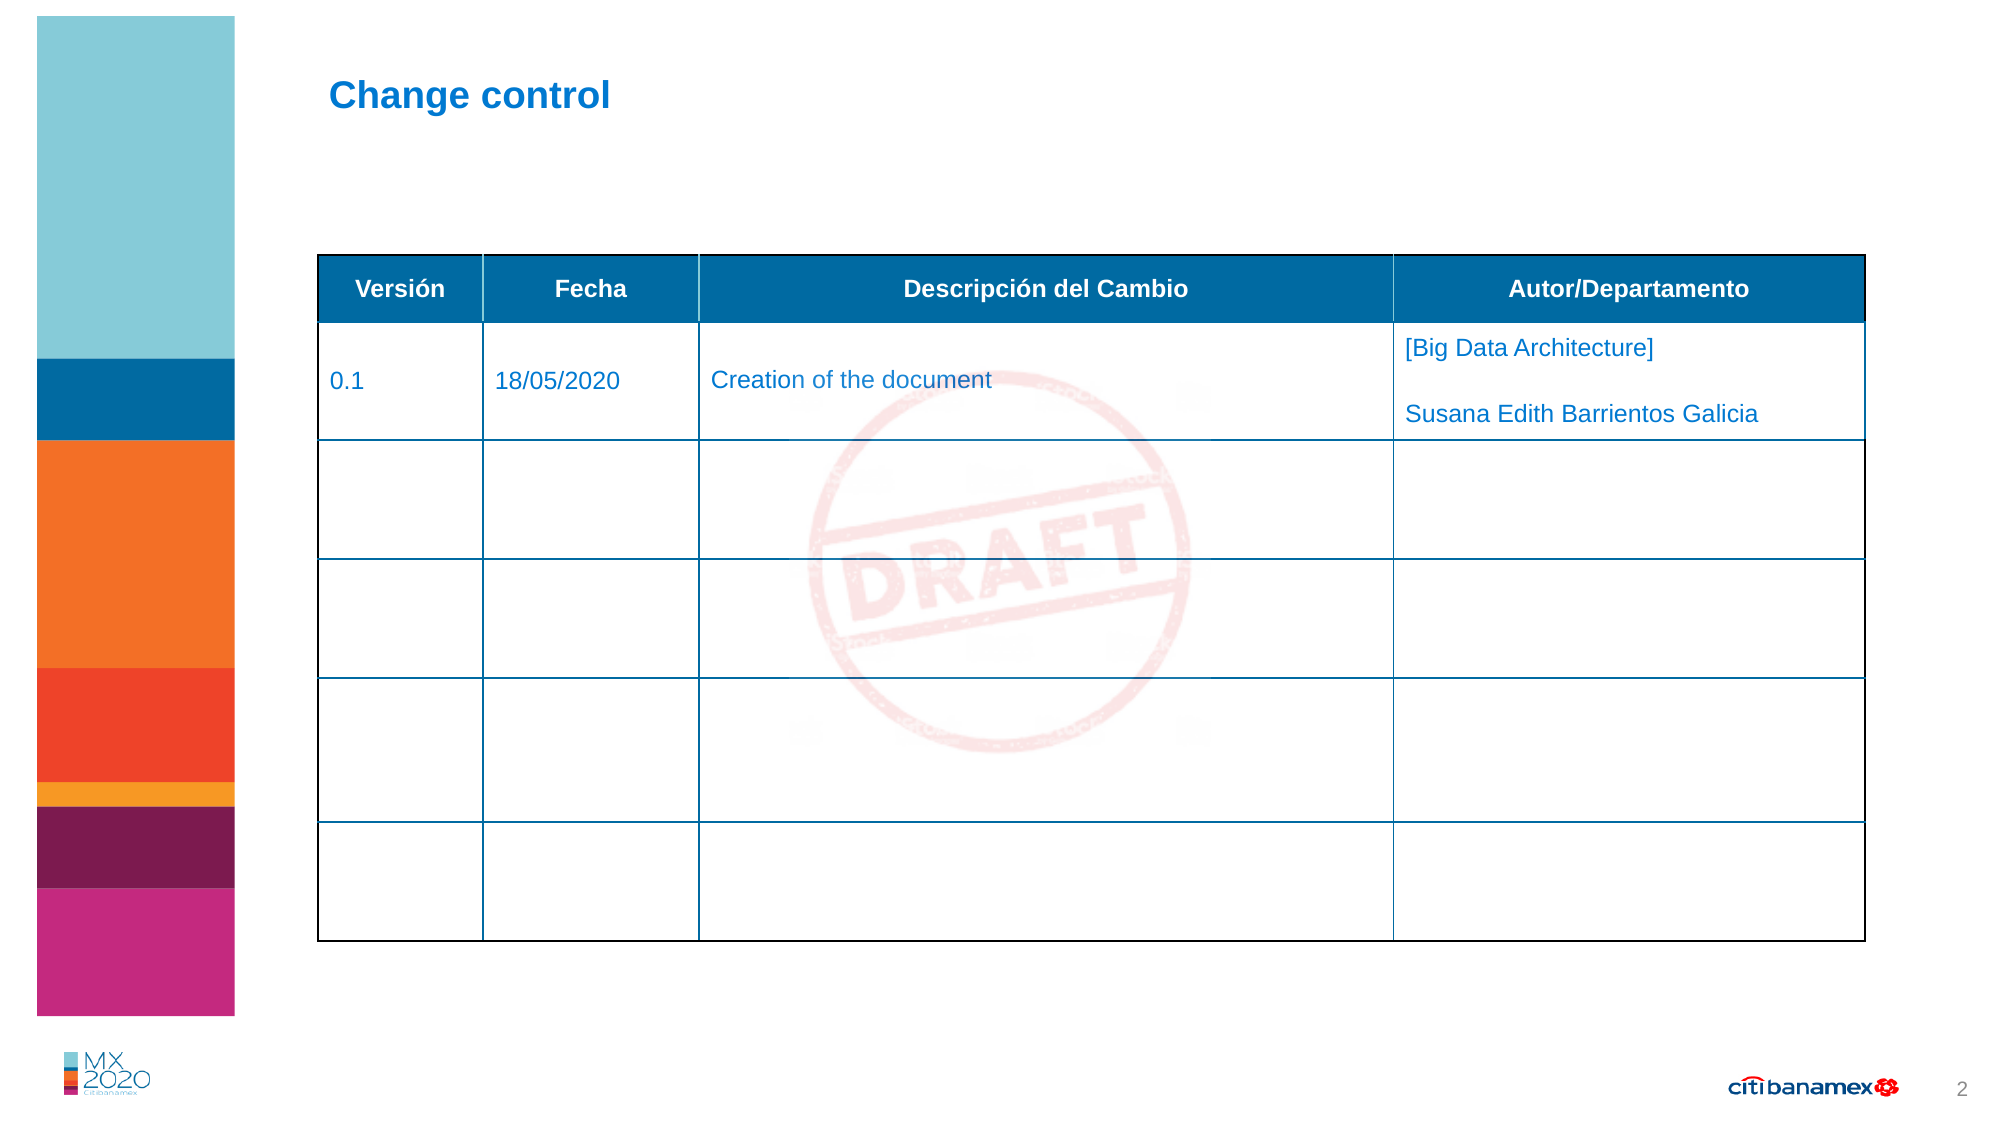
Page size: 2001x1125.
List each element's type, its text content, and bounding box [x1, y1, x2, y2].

table_header Fecha [484, 256, 698, 321]
table_cell [700, 823, 1393, 940]
table_cell [700, 441, 784, 558]
table_header Descripción del Cambio [700, 256, 1393, 321]
table_cell [700, 560, 784, 677]
table_cell [484, 823, 698, 940]
table_cell [319, 560, 482, 677]
table_cell 0.1 [319, 323, 482, 439]
table_cell [319, 441, 482, 558]
table_cell 18/05/2020 [484, 323, 698, 439]
table_header Autor/Departamento [1394, 256, 1864, 321]
table_cell [1216, 560, 1393, 677]
table_cell [700, 679, 1393, 821]
table_cell [1394, 679, 1864, 821]
table_cell [484, 441, 698, 558]
picture [1723, 1074, 1900, 1098]
table_cell [319, 823, 482, 940]
table_cell Creation of the document [700, 323, 1393, 439]
table_cell [1394, 560, 1864, 677]
table_cell [Big Data Architecture] Susana Edith Barrientos Galicia [1394, 323, 1864, 439]
table_cell [1394, 823, 1864, 940]
table_cell [484, 560, 698, 677]
picture [789, 351, 1211, 774]
table_cell [1394, 441, 1864, 558]
picture [64, 1052, 150, 1095]
table_cell [484, 679, 698, 821]
text_box Change control [314, 62, 1694, 154]
table_cell [1216, 441, 1393, 558]
table_header Versión [319, 256, 482, 321]
table_cell [319, 679, 482, 821]
